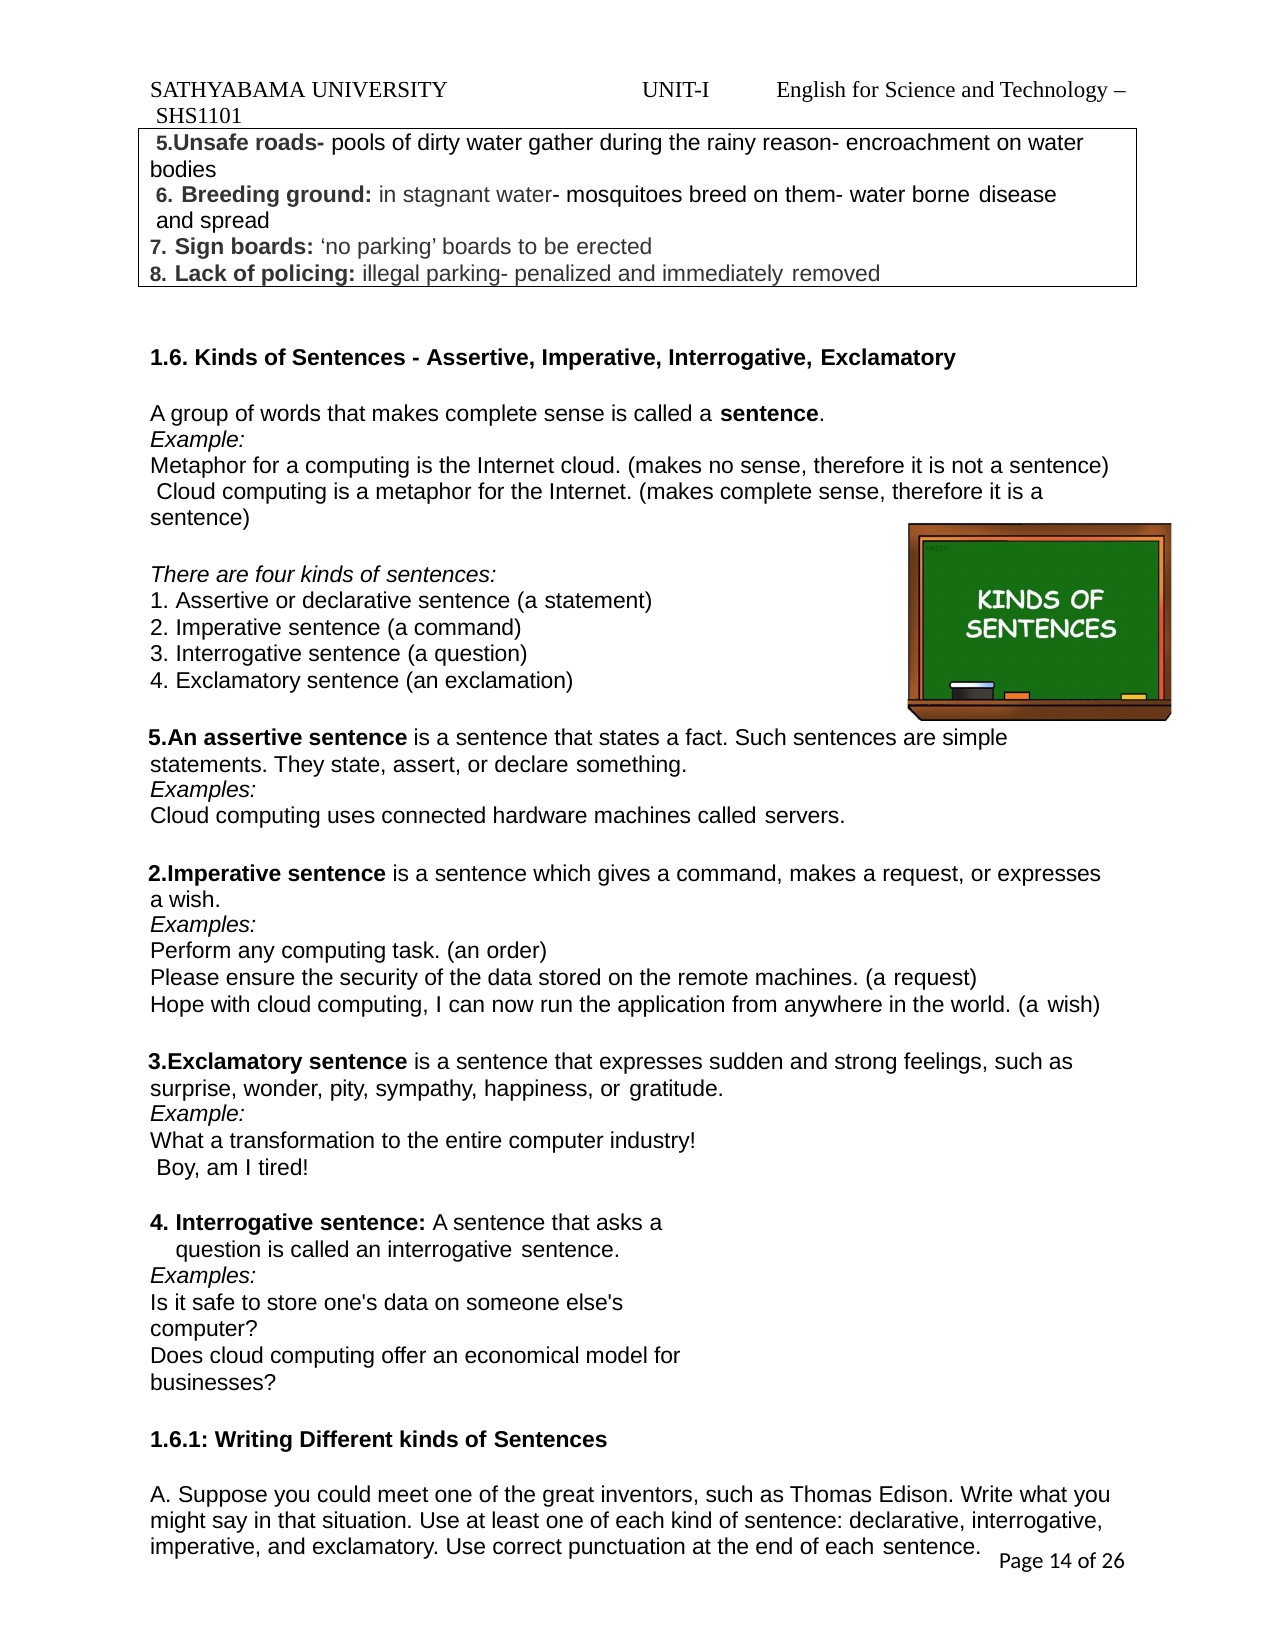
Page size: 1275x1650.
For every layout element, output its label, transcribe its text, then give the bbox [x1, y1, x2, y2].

text_box [907, 522, 1172, 721]
text_box SATHYABAMA UNIVERSITY UNIT-I English for Science and Technology – SHS1101 [148, 71, 1127, 128]
slide_number Page 15 of 26 [997, 1549, 1128, 1650]
text_box 1.6. Kinds of Sentences - Assertive, Imperative, Interrogative, Exclamatory A group of words that makes complete sense is called a sentence. Example: Metaphor for a computing is the Internet cloud. (makes no sense, therefore it is not a sentence) Cloud computing is a metaphor for the Internet. (makes complete sense, therefore it is a sentence) There are four kinds of sentences: Assertive or declarative sentence (a statement) Imperative sentence (a command) Interrogative sentence (a question) Exclamatory sentence (an exclamation) An assertive sentence is a sentence that states a fact. Such sentences are simple statements. They state, assert, or declare something. Examples: Cloud computing uses connected hardware machines called servers. Imperative sentence is a sentence which gives a command, makes a request, or expresses a wish. Examples: Perform any computing task. (an order) Please ensure the security of the data stored on the remote machines. (a request) Hope with cloud computing, I can now run the application from anywhere in the world. (a wish) Exclamatory sentence is a sentence that expresses sudden and strong feelings, such as surprise, wonder, pity, sympathy, happiness, or gratitude. Example: What a transformation to the entire computer industry! Boy, am I tired! Interrogative sentence: A sentence that asks a question is called an interrogative sentence. Examples: Is it safe to store one's data on someone else's computer? Does cloud computing offer an economical model for businesses? 1.6.1: Writing Different kinds of Sentences A. Suppose you could meet one of the great inventors, such as Thomas Edison. Write what you might say in that situation. Use at least one of each kind of sentence: declarative, interrogative, imperative, and exclamatory. Use correct punctuation at the end of each sentence. [148, 339, 1121, 1560]
text_box Unsafe roads- pools of dirty water gather during the rainy reason- encroachment on water bodies Breeding ground: in stagnant water- mosquitoes breed on them- water borne disease and spread Sign boards: ‘no parking’ boards to be erected Lack of policing: illegal parking- penalized and immediately removed [138, 128, 1137, 287]
